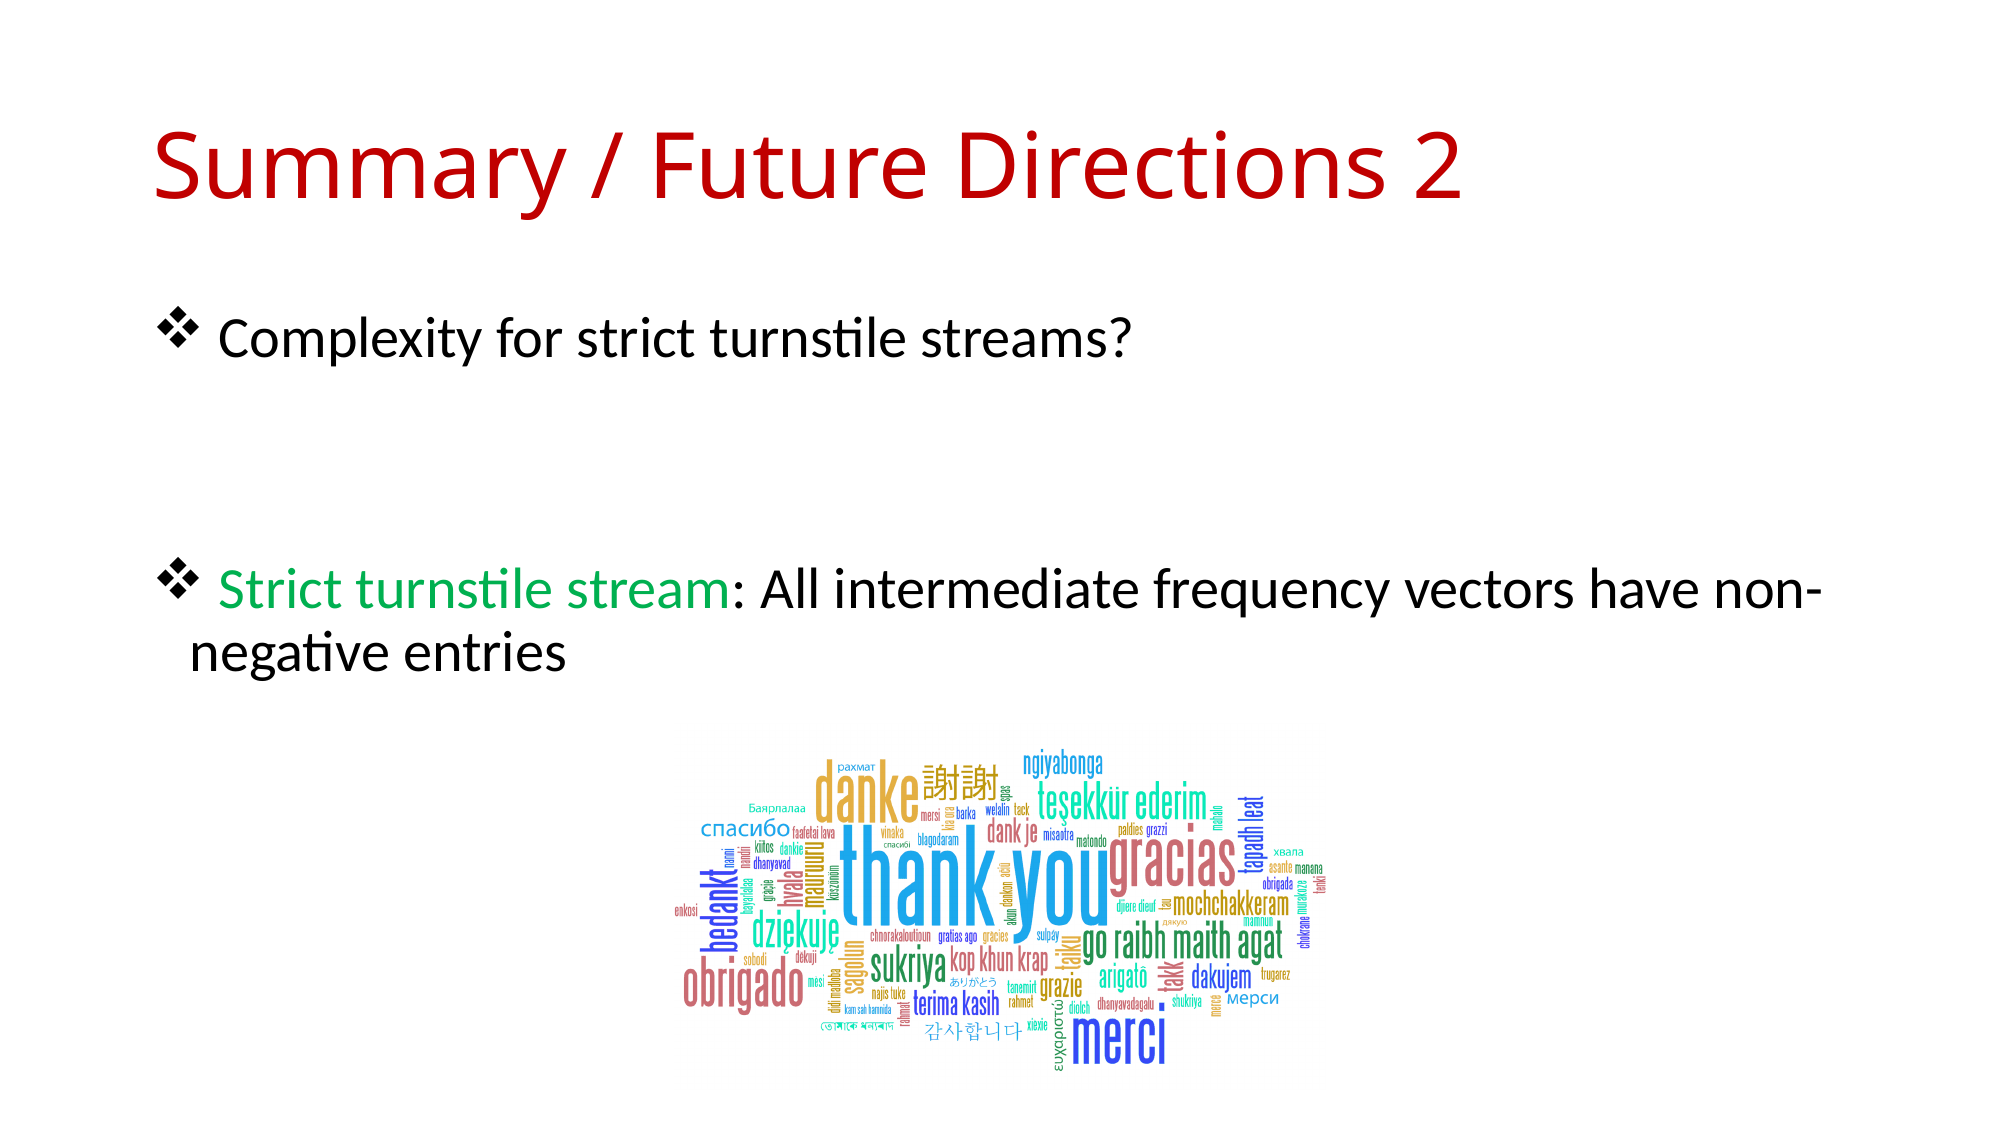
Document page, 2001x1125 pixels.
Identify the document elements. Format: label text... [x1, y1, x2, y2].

picture [674, 723, 1326, 1090]
list Complexity for strict turnstile streams? Strict turnstile stream: All intermediate frequency vectors have non-negative entries [137, 299, 1863, 1002]
title Summary / Future Directions 2 [137, 59, 1863, 278]
